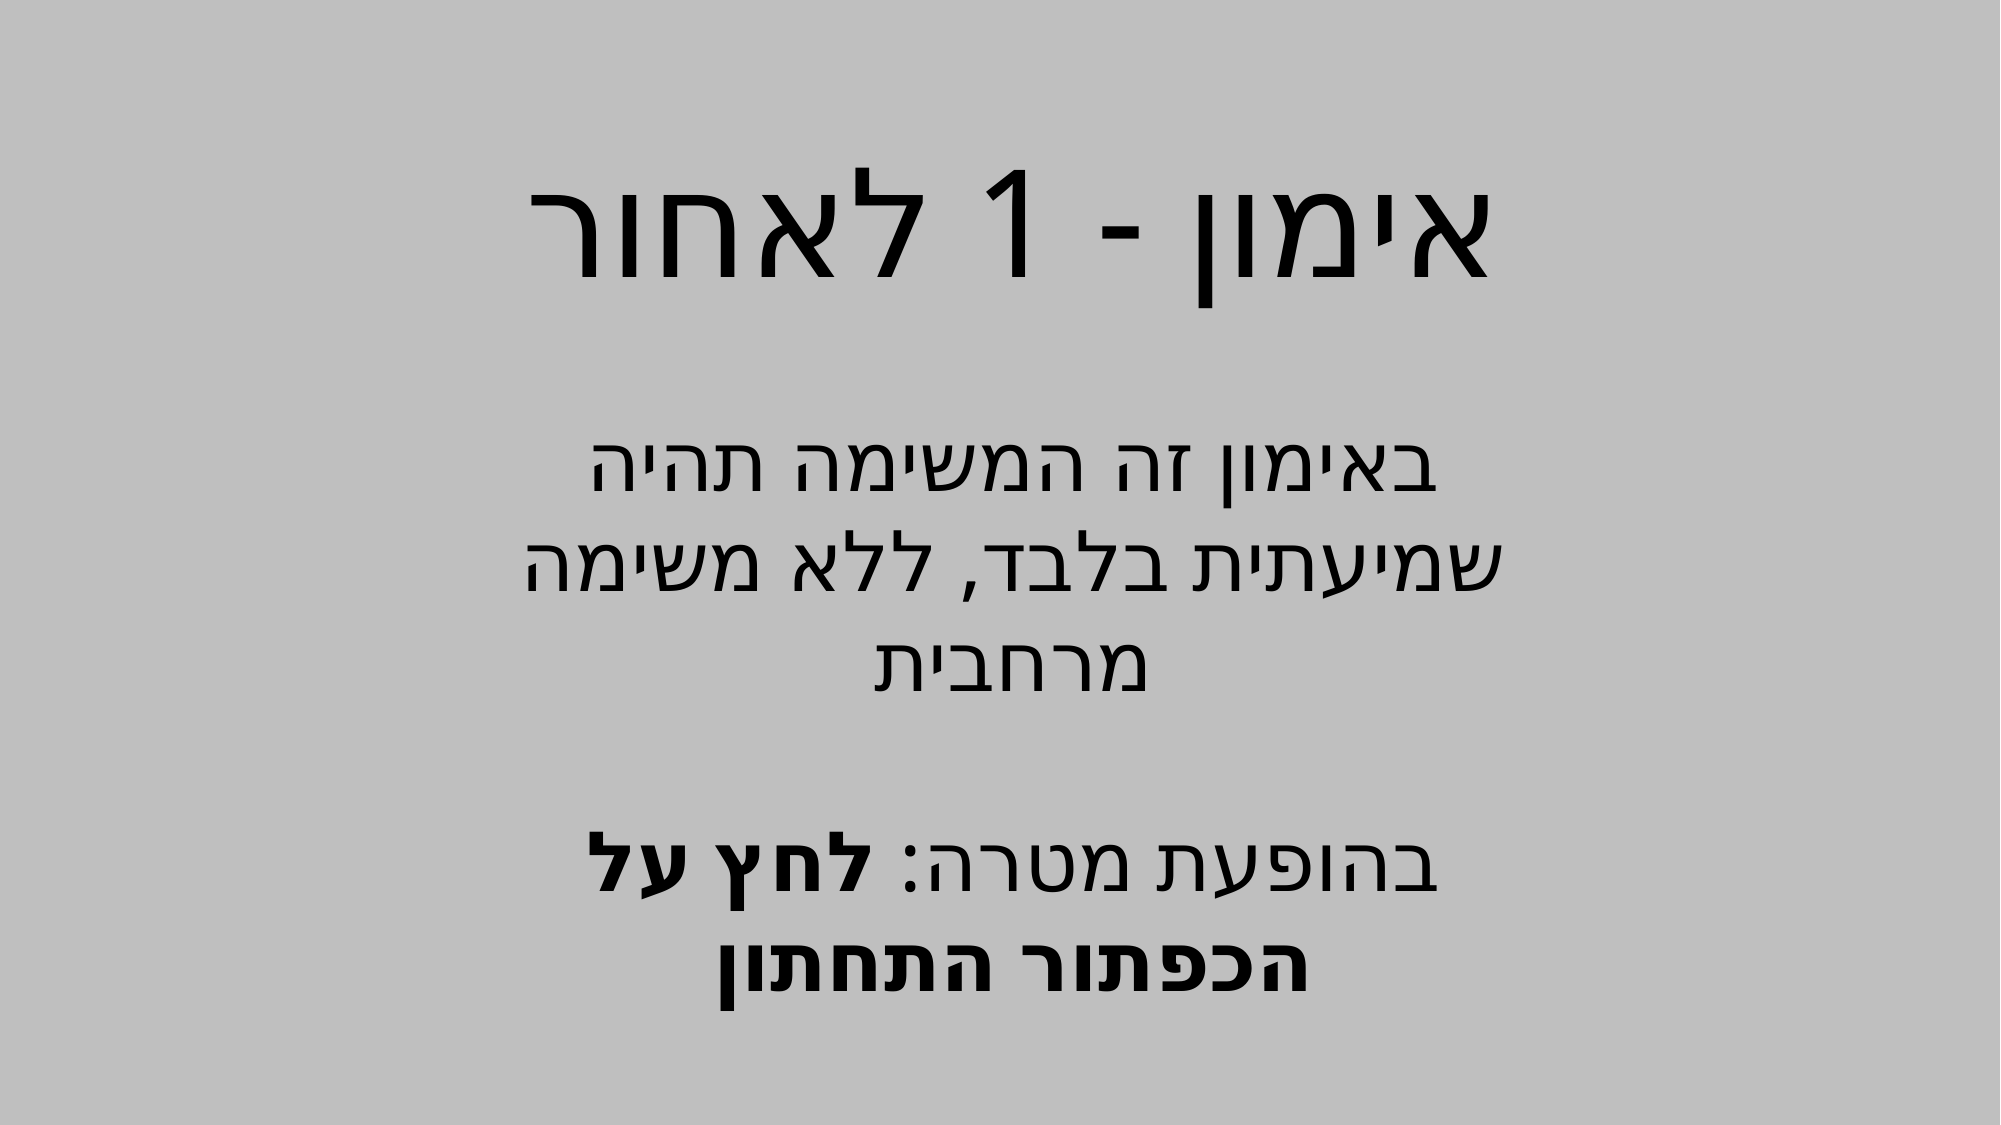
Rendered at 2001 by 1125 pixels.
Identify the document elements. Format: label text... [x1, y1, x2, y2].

text_box אימון - 1 לאחור באימון זה המשימה תהיה שמיעתית בלבד, ללא משימה מרחבית בהופעת מטרה: לחץ על הכפתור התחתון [487, 120, 1540, 1116]
